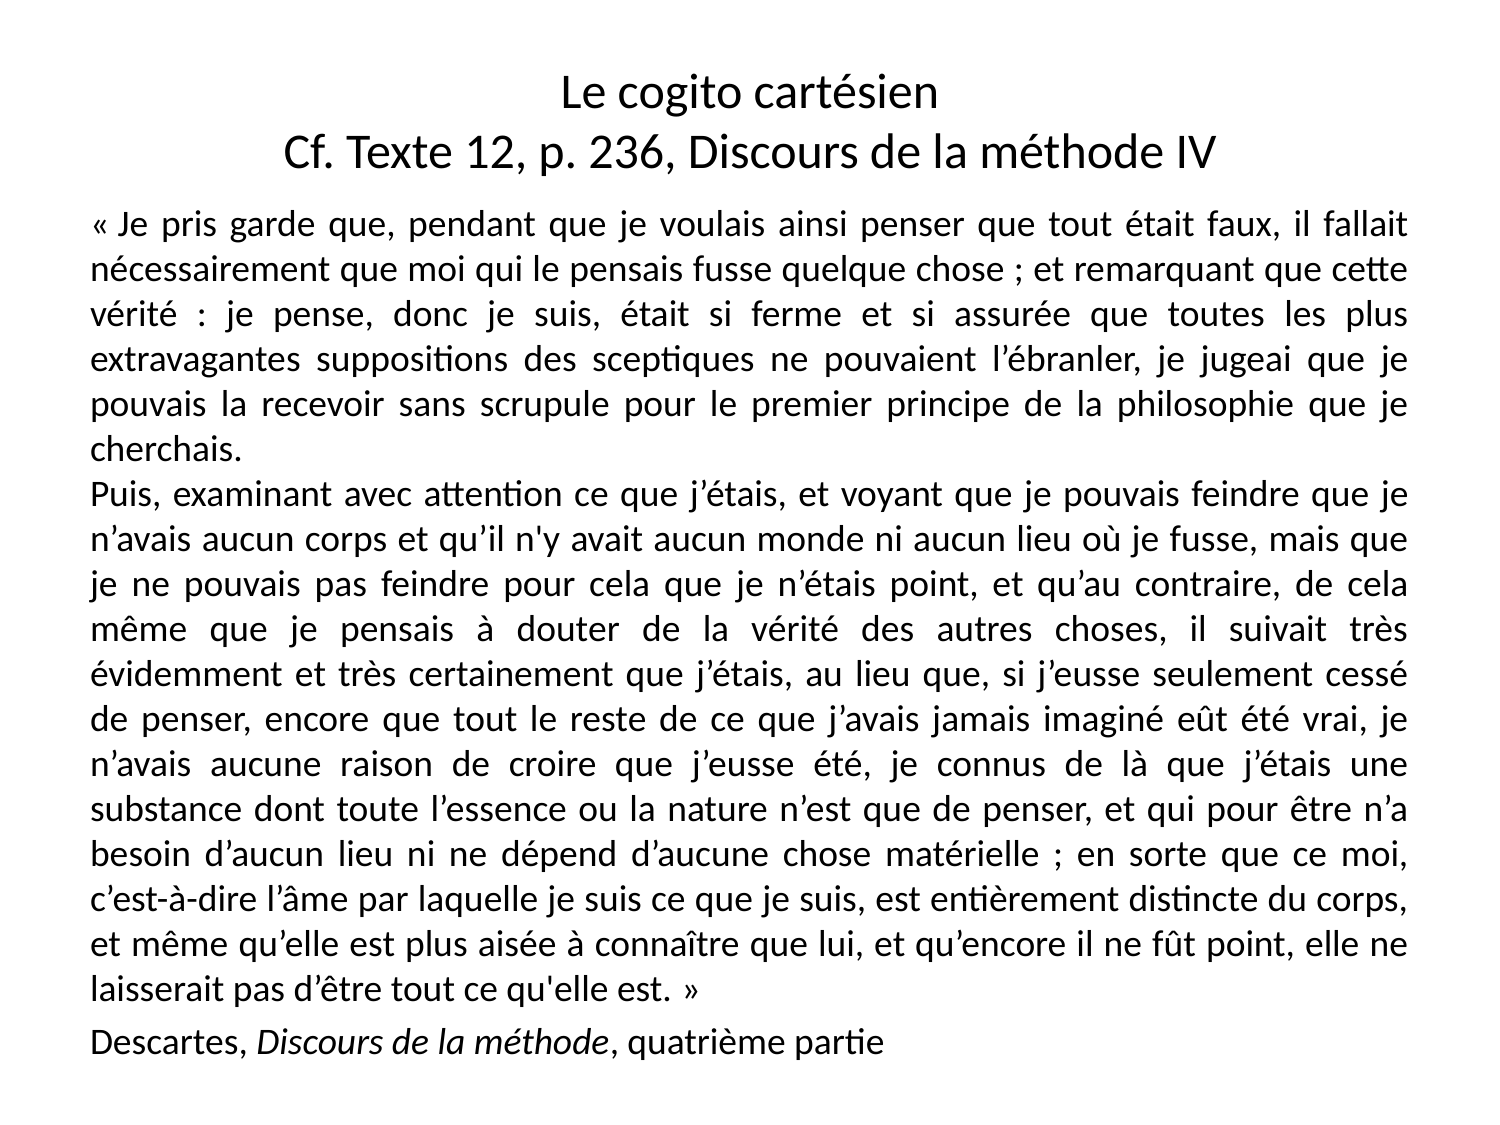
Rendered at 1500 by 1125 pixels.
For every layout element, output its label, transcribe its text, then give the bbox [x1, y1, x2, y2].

title Le cogito cartésien Cf. Texte 12, p. 236, Discours de la méthode IV [75, 45, 1425, 191]
list « Je pris garde que, pendant que je voulais ainsi penser que tout était faux, il fallait nécessairement que moi qui le pensais fusse quelque chose ; et remarquant que cette vérité : je pense, donc je suis, était si ferme et si assurée que toutes les plus extravagantes suppositions des sceptiques ne pouvaient l’ébranler, je jugeai que je pouvais la recevoir sans scrupule pour le premier principe de la philosophie que je cherchais. Puis, examinant avec attention ce que j’étais, et voyant que je pouvais feindre que je n’avais aucun corps et qu’il n'y avait aucun monde ni aucun lieu où je fusse, mais que je ne pouvais pas feindre pour cela que je n’étais point, et qu’au contraire, de cela même que je pensais à douter de la vérité des autres choses, il suivait très évidemment et très certainement que j’étais, au lieu que, si j’eusse seulement cessé de penser, encore que tout le reste de ce que j’avais jamais imaginé eût été vrai, je n’avais aucune raison de croire que j’eusse été, je connus de là que j’étais une substance dont toute l’essence ou la nature n’est que de penser, et qui pour être n’a besoin d’aucun lieu ni ne dépend d’aucune chose matérielle ; en sorte que ce moi, c’est-à-dire l’âme par laquelle je suis ce que je suis, est entièrement distincte du corps, et même qu’elle est plus aisée à connaître que lui, et qu’encore il ne fût point, elle ne laisserait pas d’être tout ce qu'elle est. » Descartes, Discours de la méthode, quatrième partie [75, 191, 1425, 1090]
